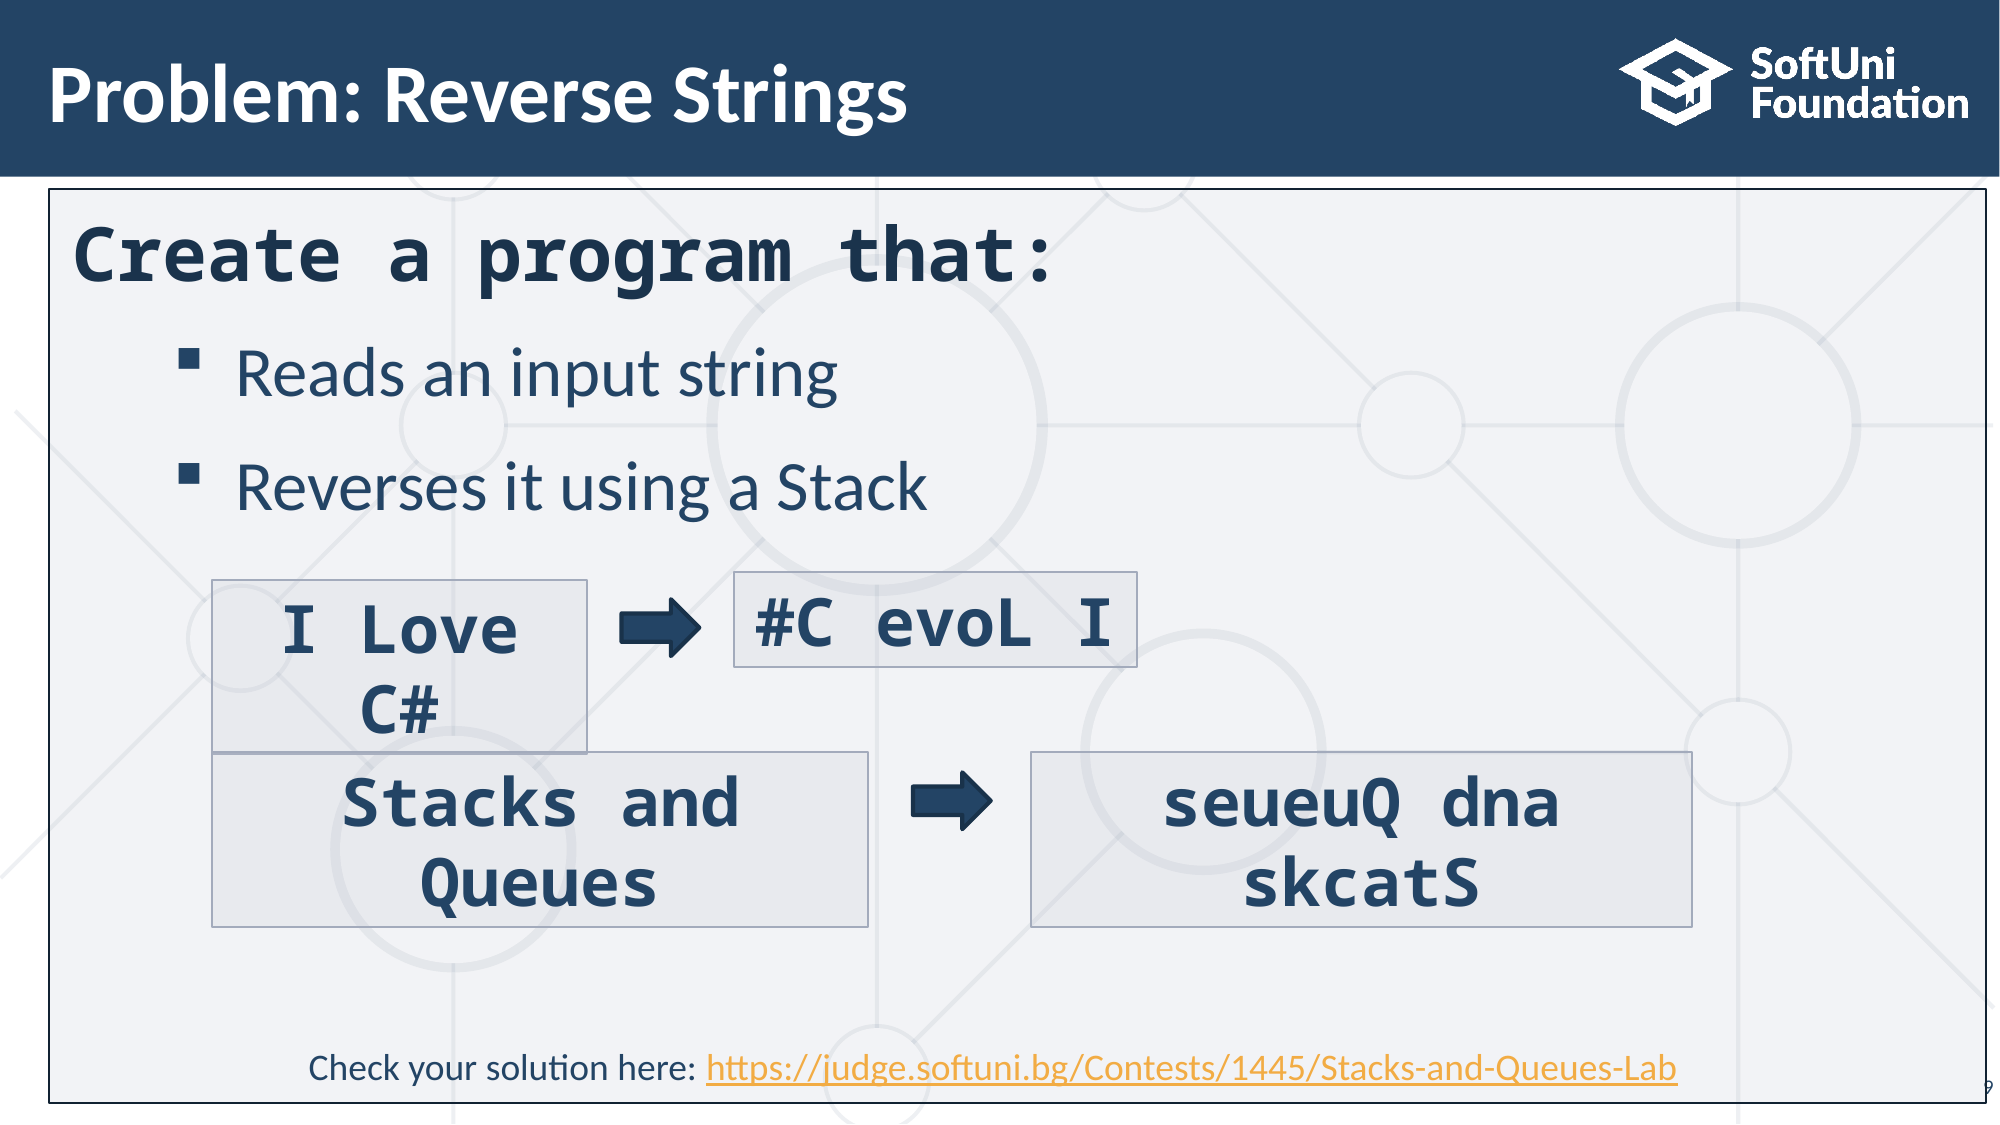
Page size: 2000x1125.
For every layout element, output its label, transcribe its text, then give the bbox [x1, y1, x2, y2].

text_box #C evoL I [733, 572, 1138, 668]
title Problem: Reverse Strings [31, 16, 1591, 162]
text_box I Love C# [212, 579, 588, 752]
text_box [910, 770, 993, 832]
list Create a program that: Reads an input string Reverses it using a Stack [48, 188, 1987, 1104]
slide_number 9 [1987, 1070, 2000, 1103]
picture [1618, 38, 1968, 126]
text_box Stacks and Queues [212, 752, 869, 927]
text_box Check your solution here: https://judge.softuni.bg/Contests/1445/Stacks-and-Queues-Lab [124, 1035, 1863, 1096]
text_box [619, 597, 702, 658]
text_box seueuQ dna skcatS [1031, 752, 1693, 927]
